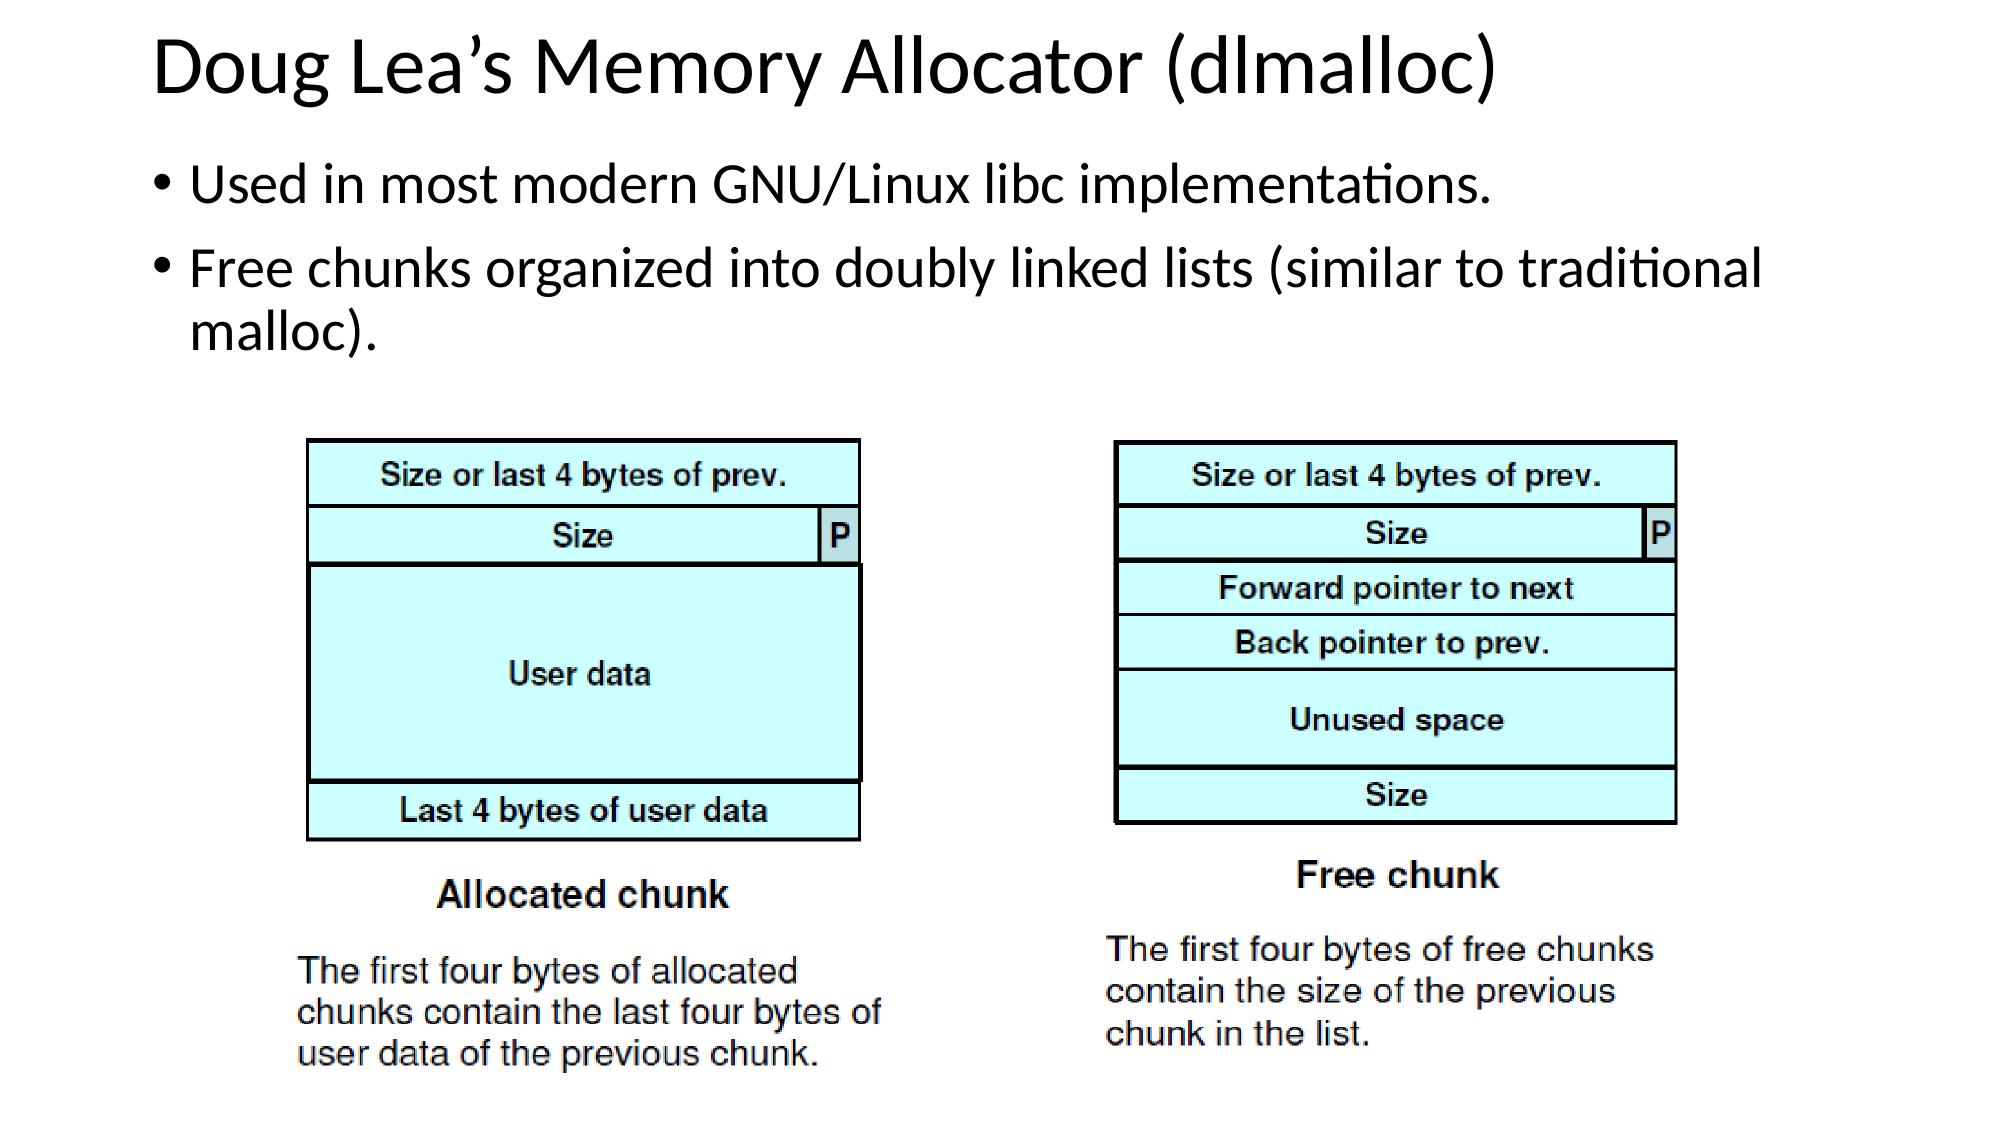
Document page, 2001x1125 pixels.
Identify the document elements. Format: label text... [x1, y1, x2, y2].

title Doug Lea’s Memory Allocator (dlmalloc) [137, 0, 1863, 145]
list Used in most modern GNU/Linux libc implementations. Free chunks organized into doubly linked lists (similar to traditional malloc). [137, 145, 1863, 1014]
picture [1086, 414, 1712, 1074]
picture [278, 414, 888, 1078]
